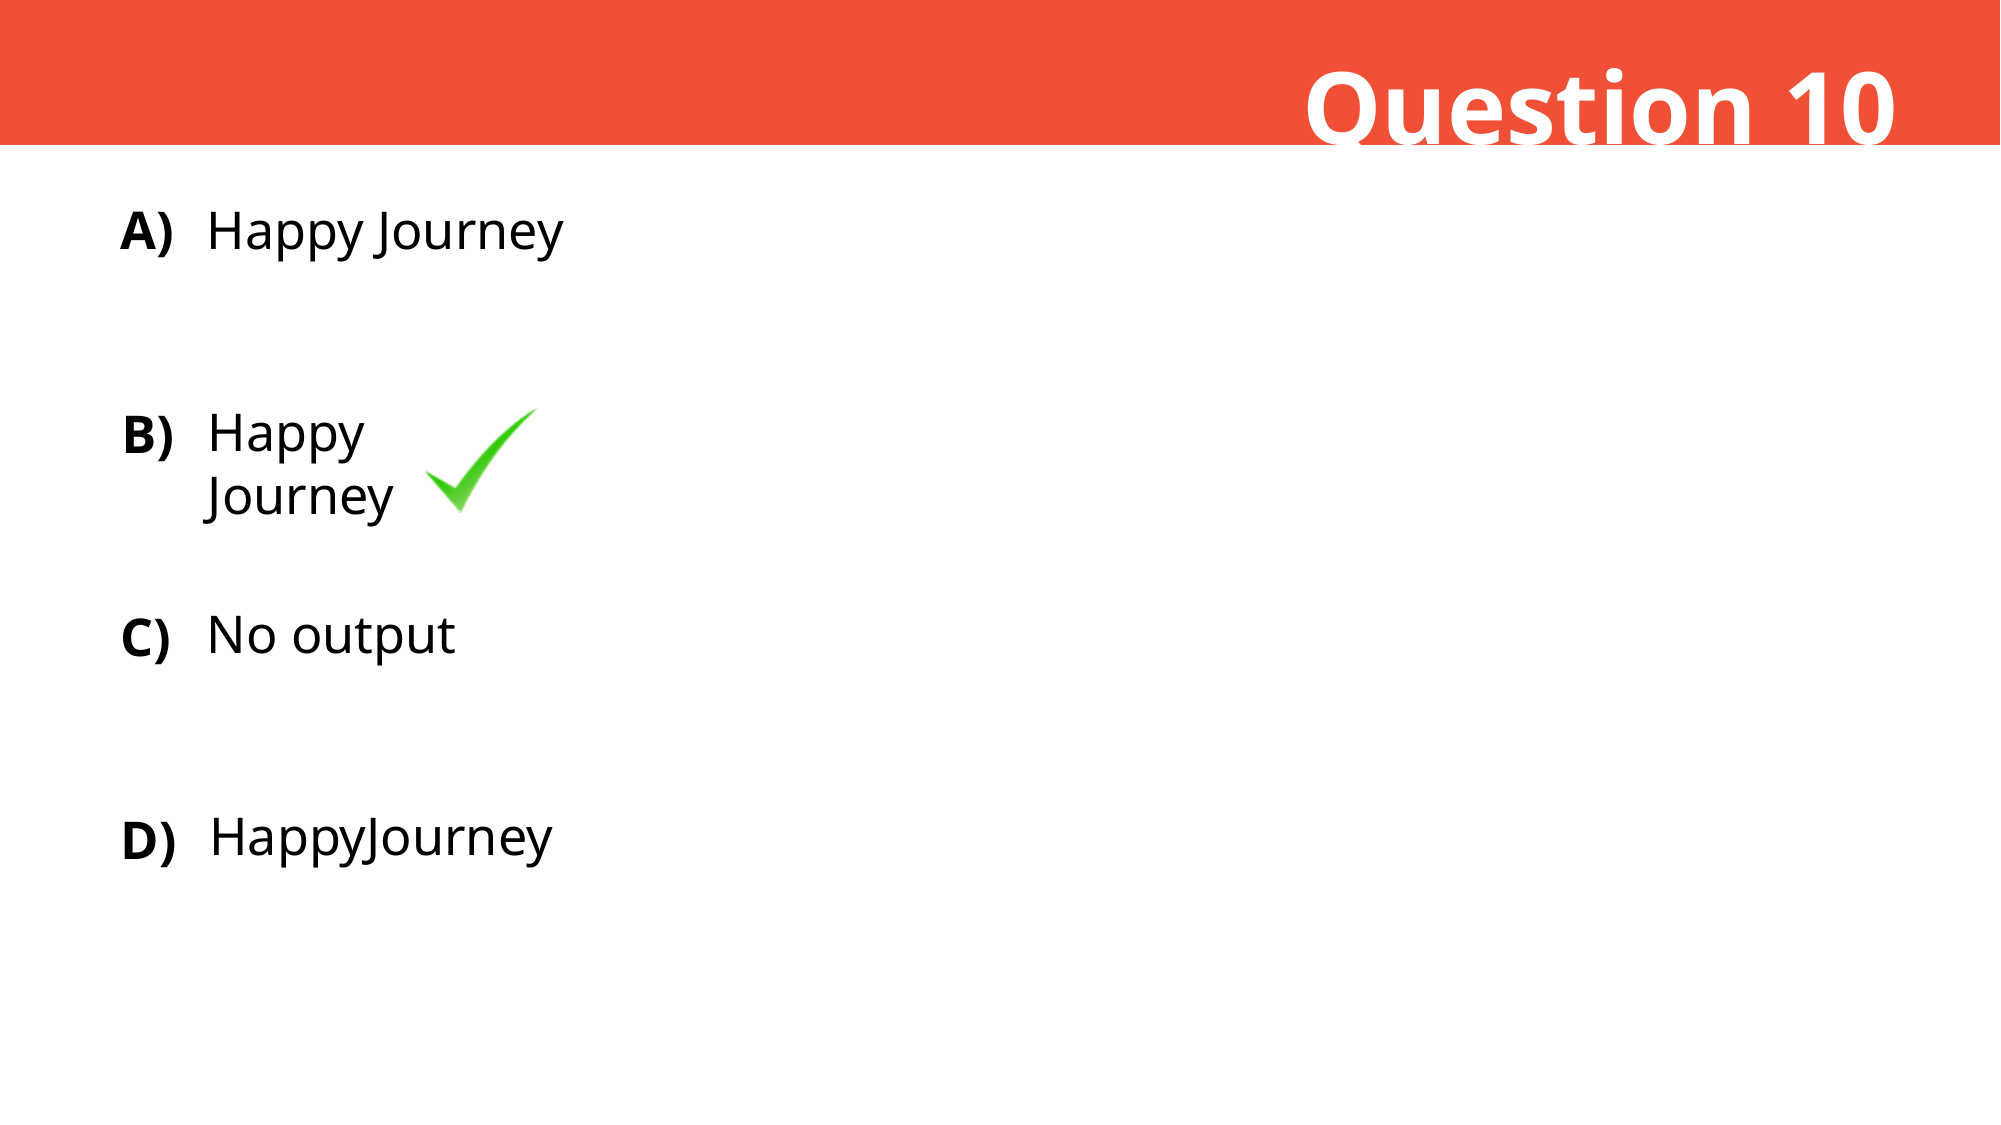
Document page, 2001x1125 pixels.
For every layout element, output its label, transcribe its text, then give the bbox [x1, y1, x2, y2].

text_box [0, 0, 2000, 147]
text_box HappyJourney [194, 795, 1916, 873]
text_box Happy Journey [193, 190, 1914, 268]
text_box A) [105, 190, 193, 268]
text_box D) [105, 799, 195, 878]
text_box C) [105, 596, 193, 674]
text_box Happy Journey [192, 392, 1915, 533]
text_box Question 10 [638, 37, 1914, 173]
picture [424, 408, 538, 514]
text_box B) [106, 393, 195, 471]
text_box No output [191, 593, 1914, 672]
